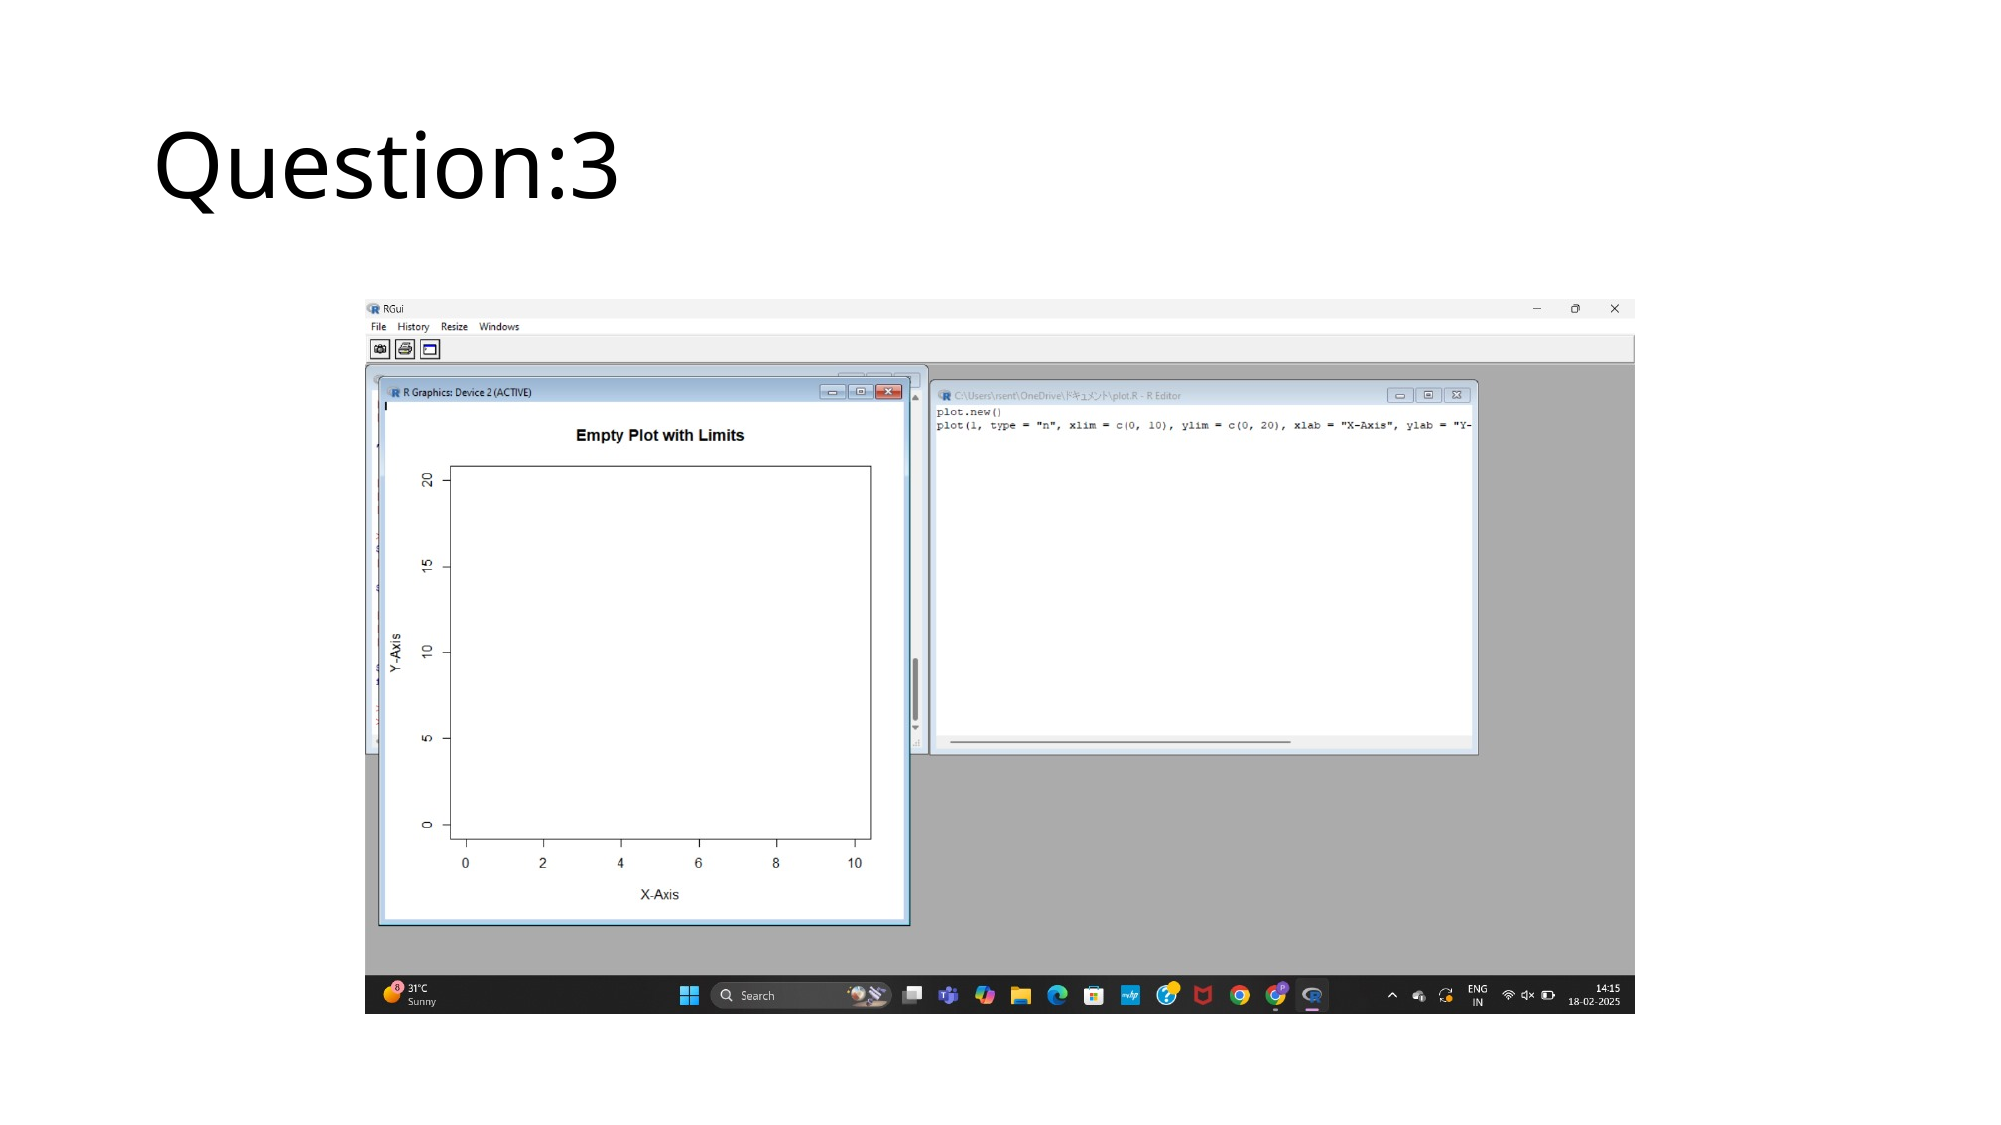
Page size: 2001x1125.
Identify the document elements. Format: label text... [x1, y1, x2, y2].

title Question:3 [137, 59, 1863, 278]
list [365, 299, 1635, 1014]
